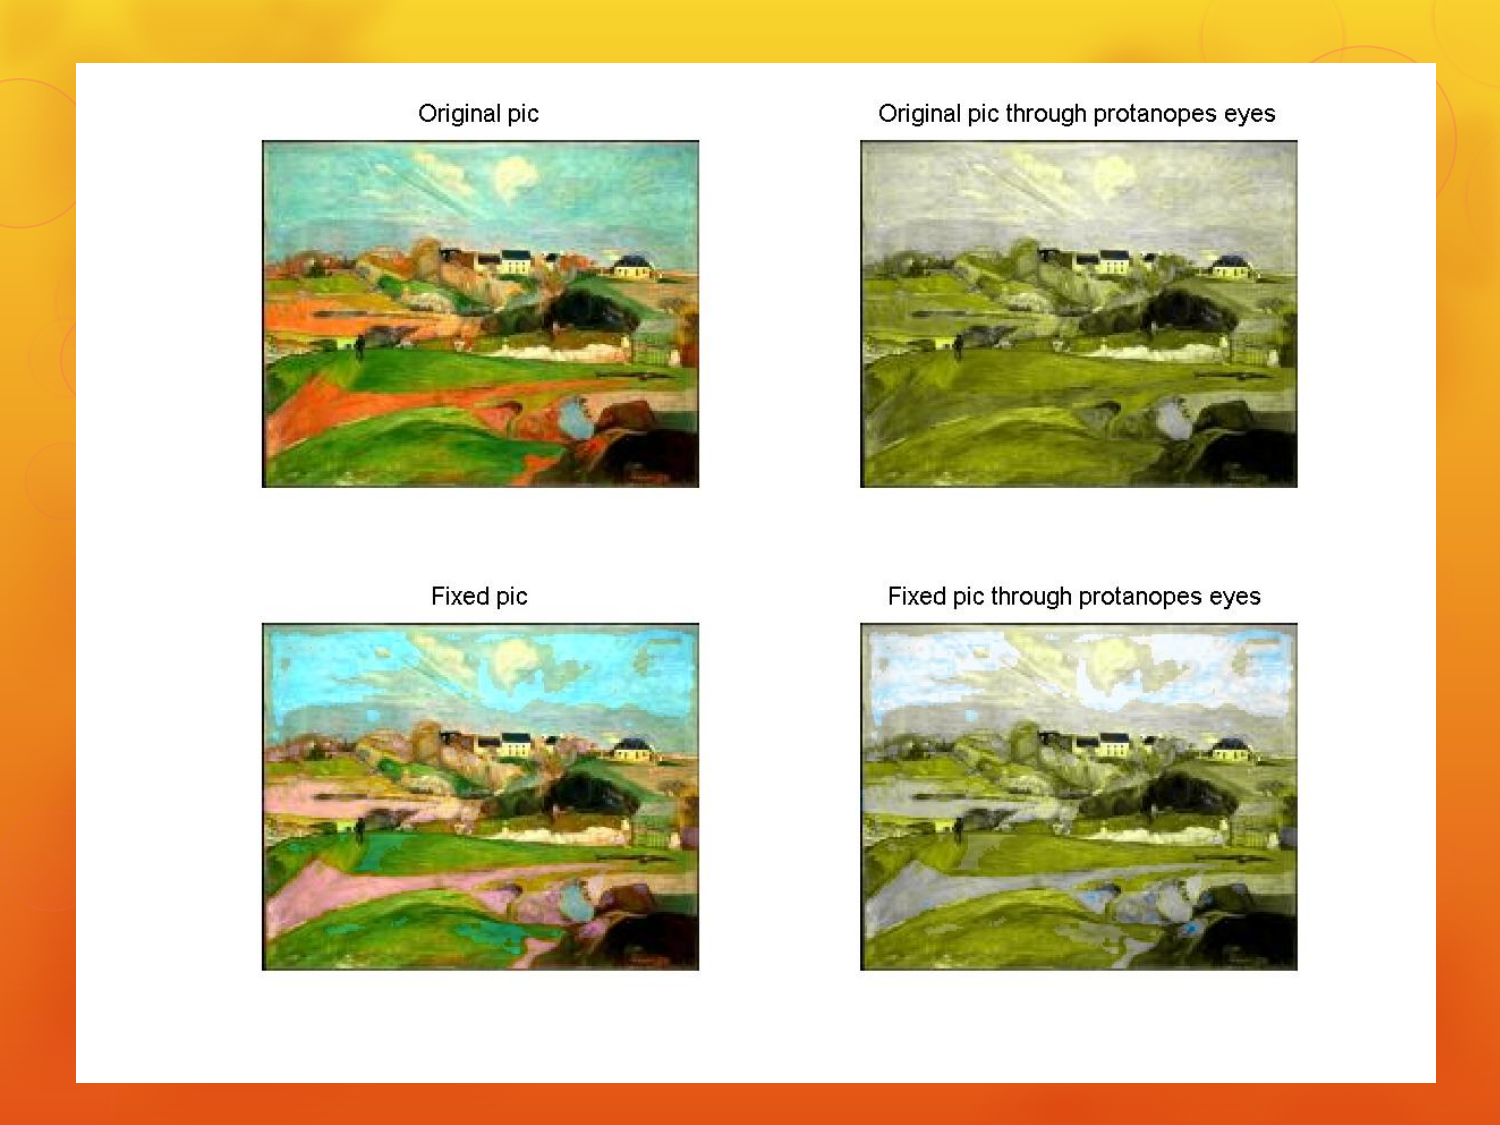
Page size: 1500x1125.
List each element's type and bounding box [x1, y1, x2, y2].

picture [76, 62, 1436, 1083]
